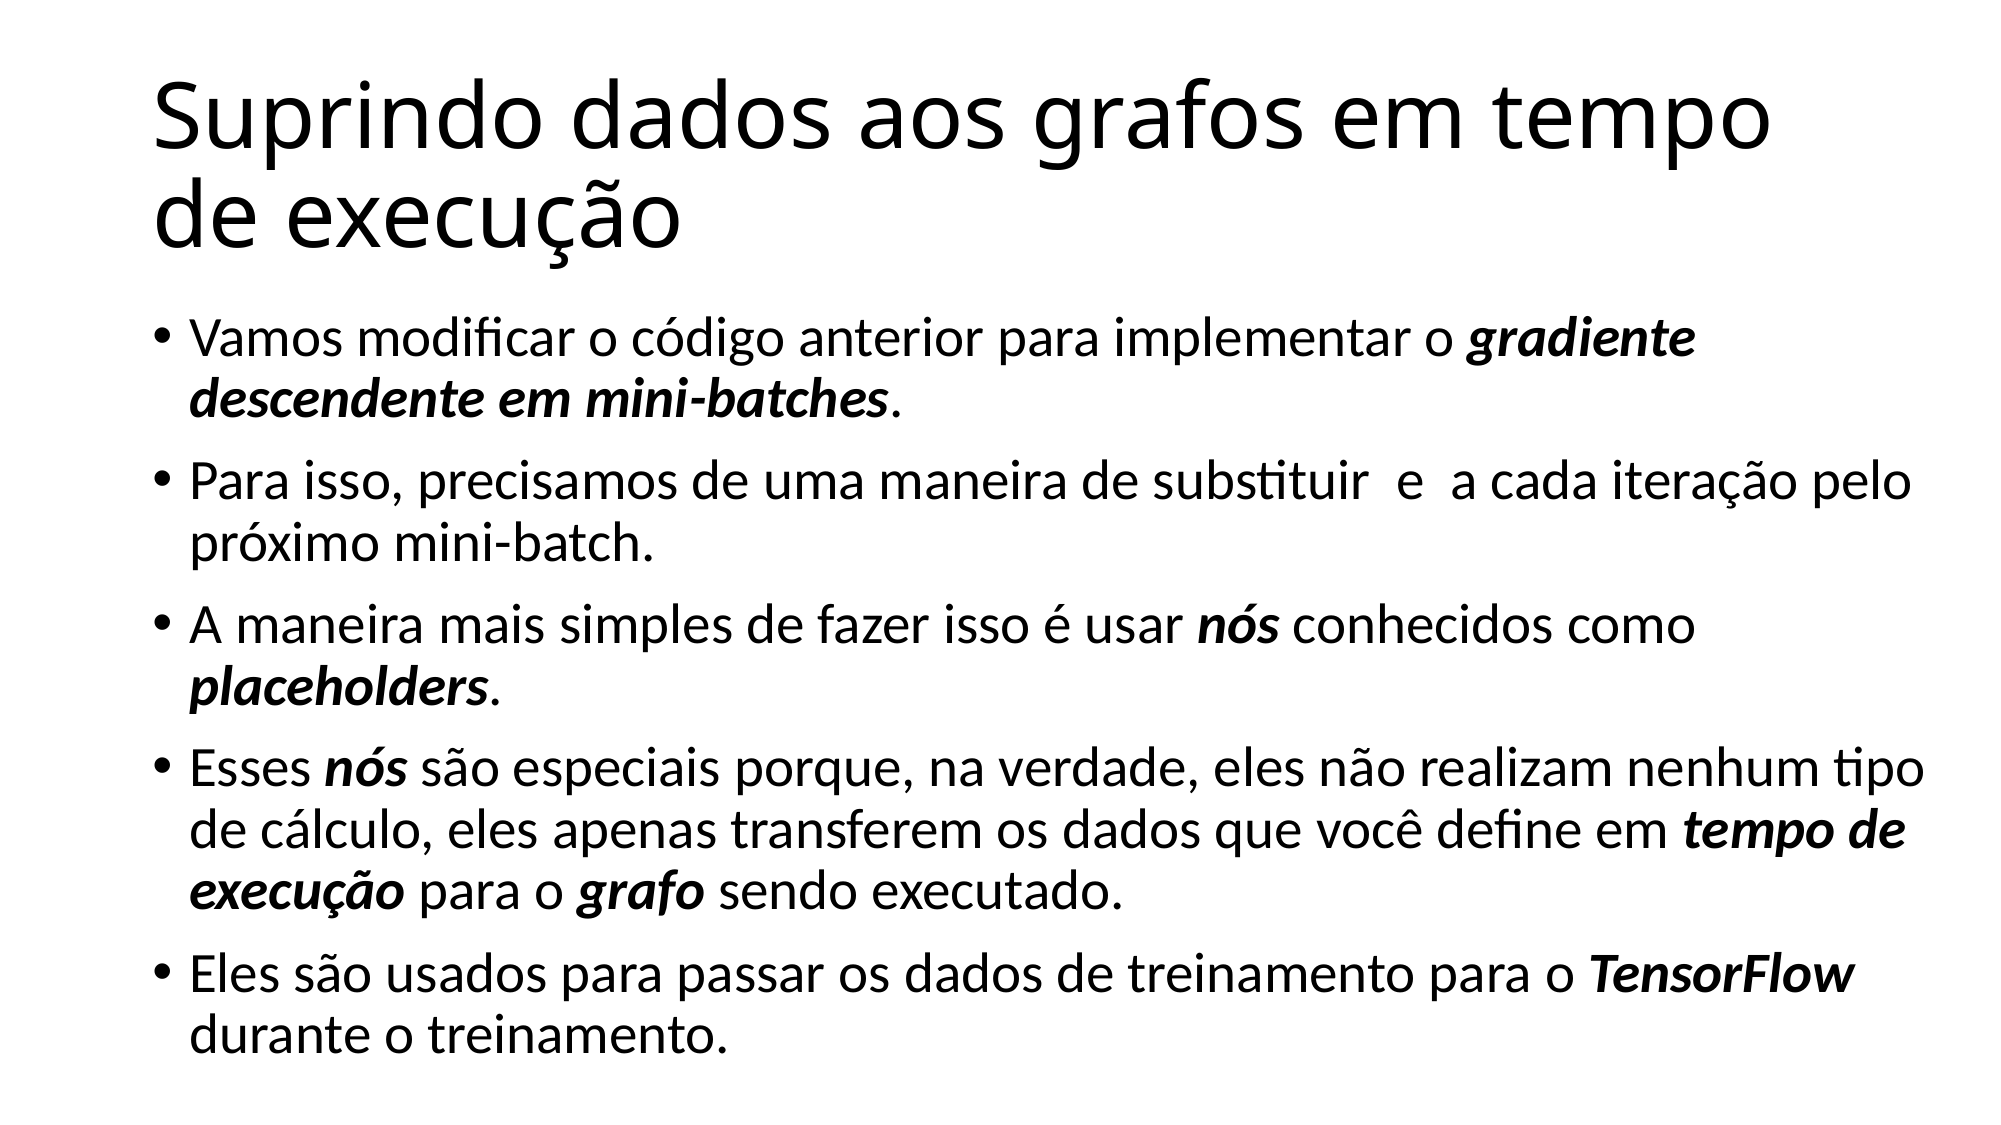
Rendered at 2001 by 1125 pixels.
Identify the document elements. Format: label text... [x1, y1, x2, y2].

title Suprindo dados aos grafos em tempo de execução [137, 59, 1863, 278]
